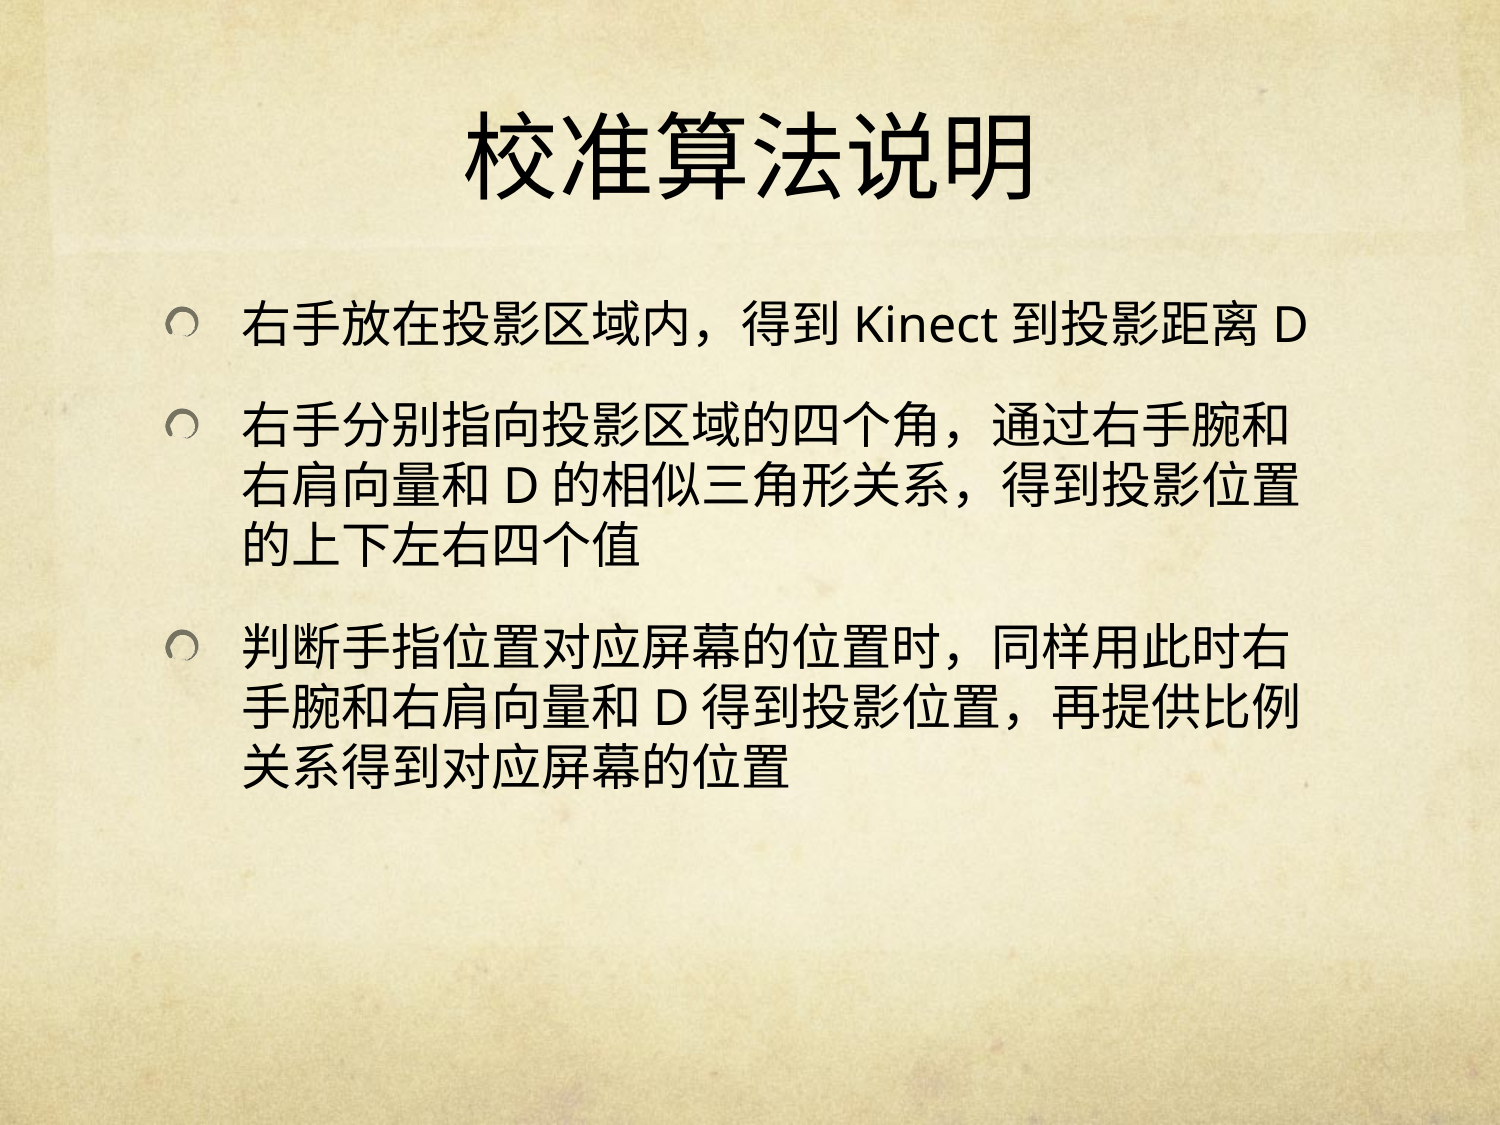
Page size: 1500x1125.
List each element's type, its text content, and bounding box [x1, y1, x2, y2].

list 右手放在投影区域内，得到Kinect到投影距离D 右手分别指向投影区域的四个角，通过右手腕和右肩向量和D的相似三角形关系，得到投影位置的上下左右四个值 判断手指位置对应屏幕的位置时，同样用此时右手腕和右肩向量和D得到投影位置，再提供比例关系得到对应屏幕的位置 [150, 284, 1350, 950]
picture [0, 0, 1500, 1125]
title 校准算法说明 [150, 82, 1350, 225]
